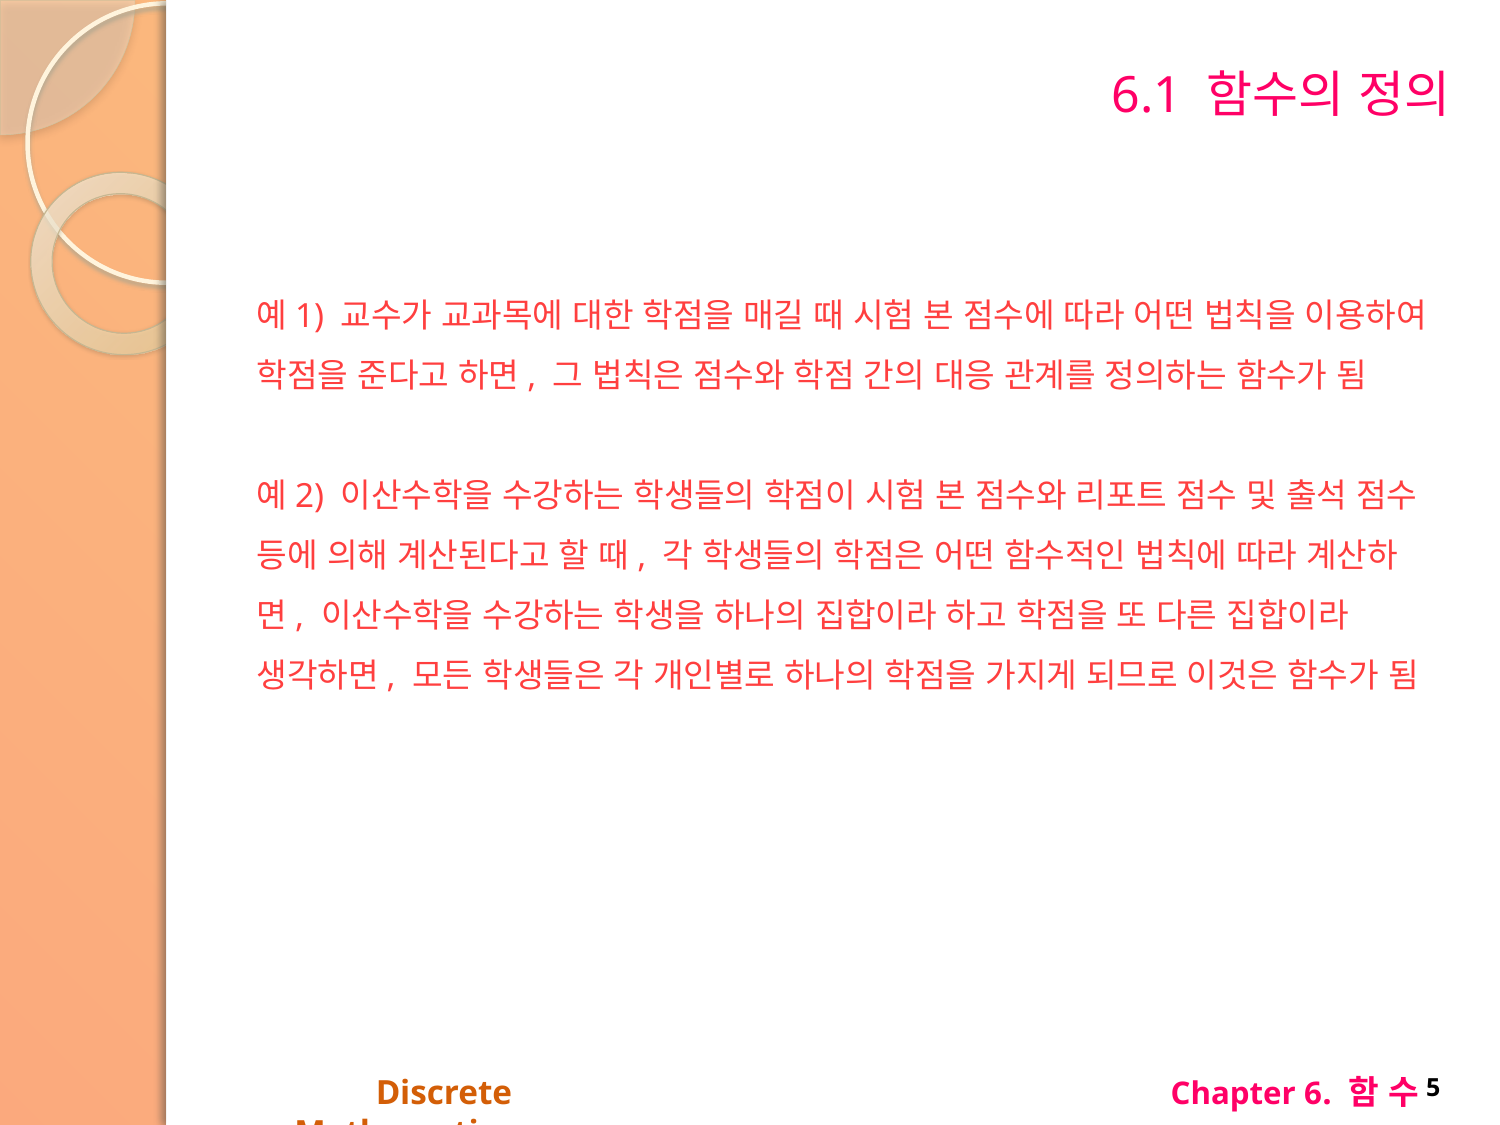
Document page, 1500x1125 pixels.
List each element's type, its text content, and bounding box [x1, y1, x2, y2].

text_box Chapter 6. 함 수 [1155, 1063, 1500, 1119]
slide_number 5 [1382, 1071, 1484, 1114]
title 6.1 함수의 정의 [235, 45, 1466, 141]
text_box 예1) 교수가 교과목에 대한 학점을 매길 때 시험 본 점수에 따라 어떤 법칙을 이용하여 학점을 준다고 하면, 그 법칙은 점수와 학점 간의 대응 관계를 정의하는 함수가 됨 예2) 이산수학을 수강하는 학생들의 학점이 시험 본 점수와 리포트 점수 및 출석 점수 등에 의해 계산된다고 할 때, 각 학생들의 학점은 어떤 함수적인 법칙에 따라 계산하면, 이산수학을 수강하는 학생을 하나의 집합이라 하고 학점을 또 다른 집합이라 생각하면, 모든 학생들은 각 개인별로 하나의 학점을 가지게 되므로 이것은 함수가 됨 [242, 267, 1447, 701]
text_box Discrete Mathematics [172, 1063, 528, 1125]
